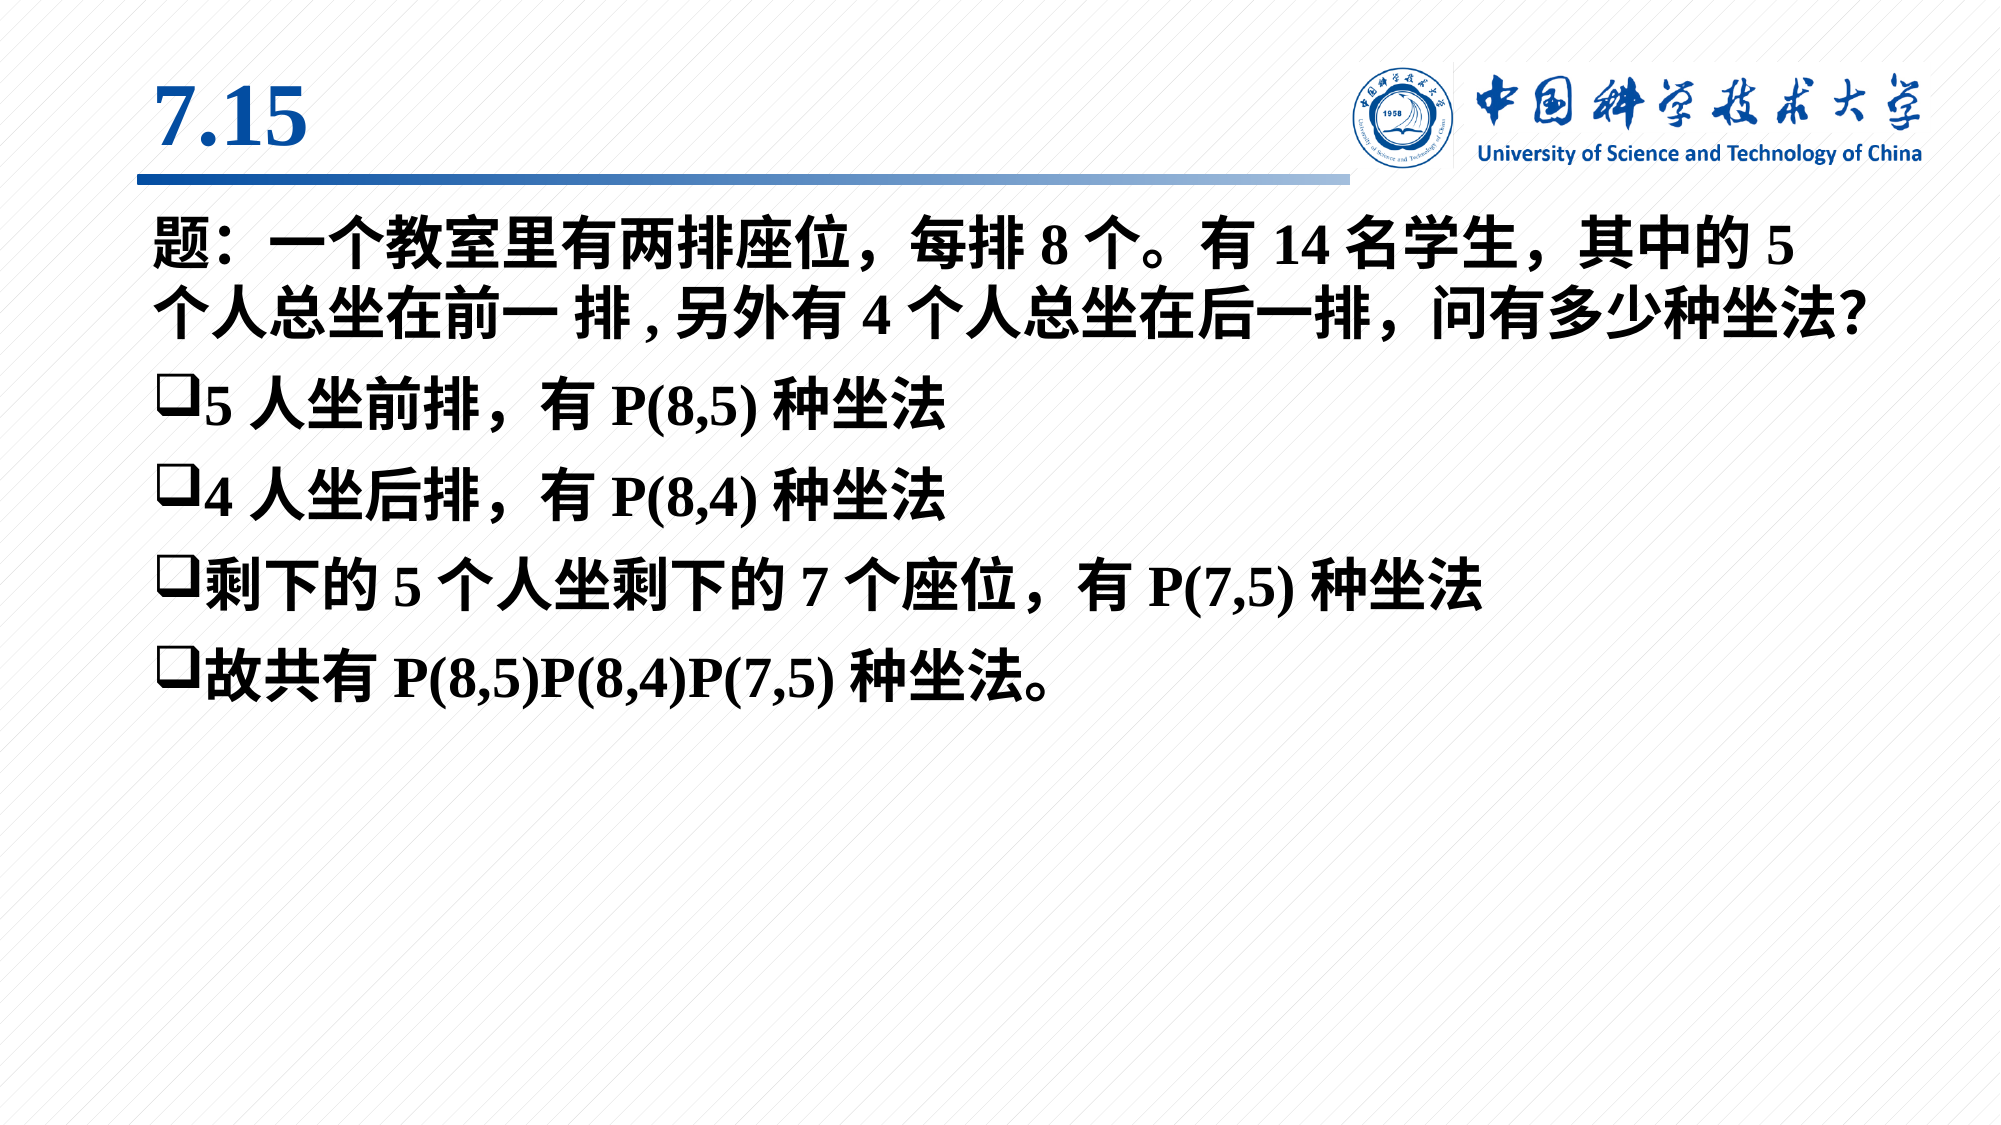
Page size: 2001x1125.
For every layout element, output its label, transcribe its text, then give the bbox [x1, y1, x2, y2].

picture [1350, 62, 1937, 181]
title 7.15 [137, 59, 1863, 173]
